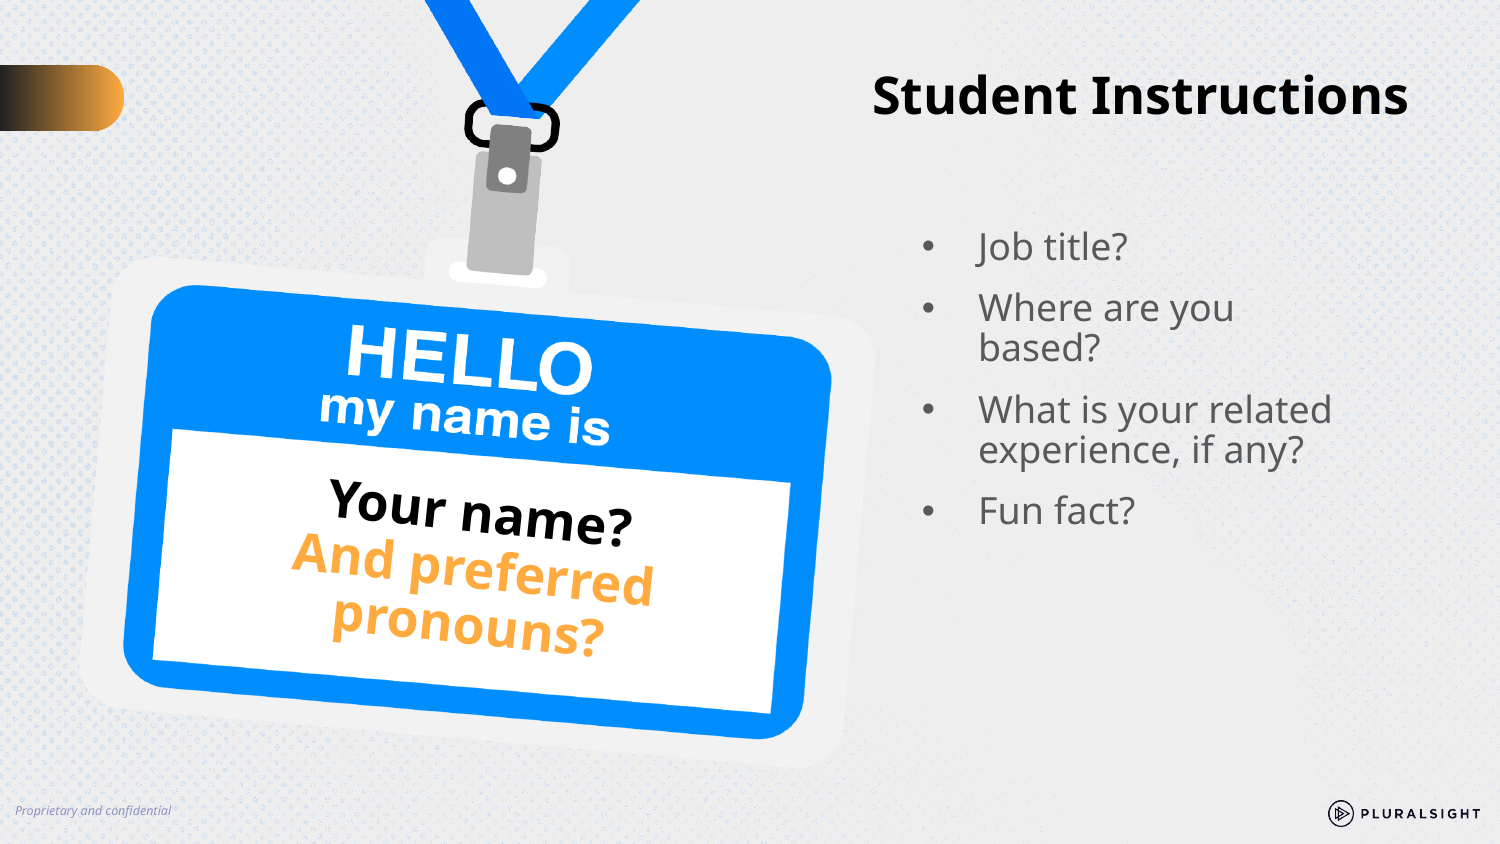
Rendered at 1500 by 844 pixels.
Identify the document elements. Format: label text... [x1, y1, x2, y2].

list Job title? Where are you based? What is your related experience, if any? Fun fact? [888, 220, 1368, 733]
title Student Instructions [896, 55, 1425, 141]
picture [0, 0, 1500, 844]
